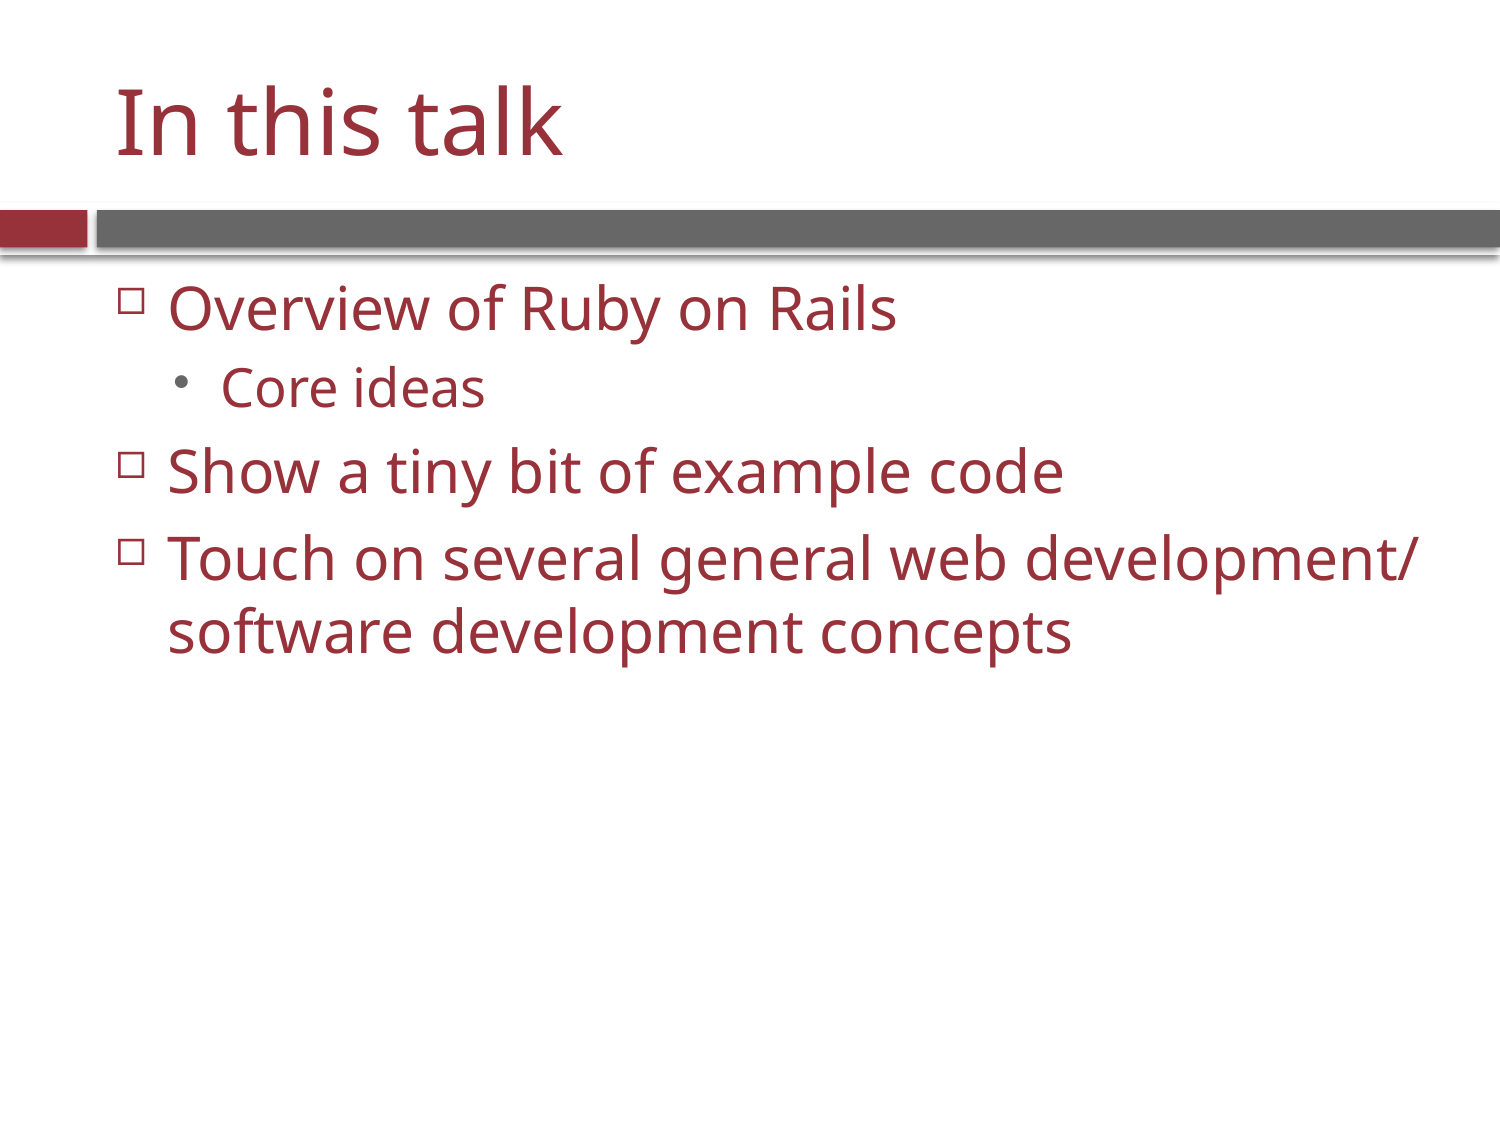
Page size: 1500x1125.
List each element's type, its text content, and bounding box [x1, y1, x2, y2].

list Overview of Ruby on Rails Core ideas Show a tiny bit of example code Touch on several general web development/ software development concepts [100, 262, 1438, 1000]
title In this talk [100, 37, 1438, 200]
